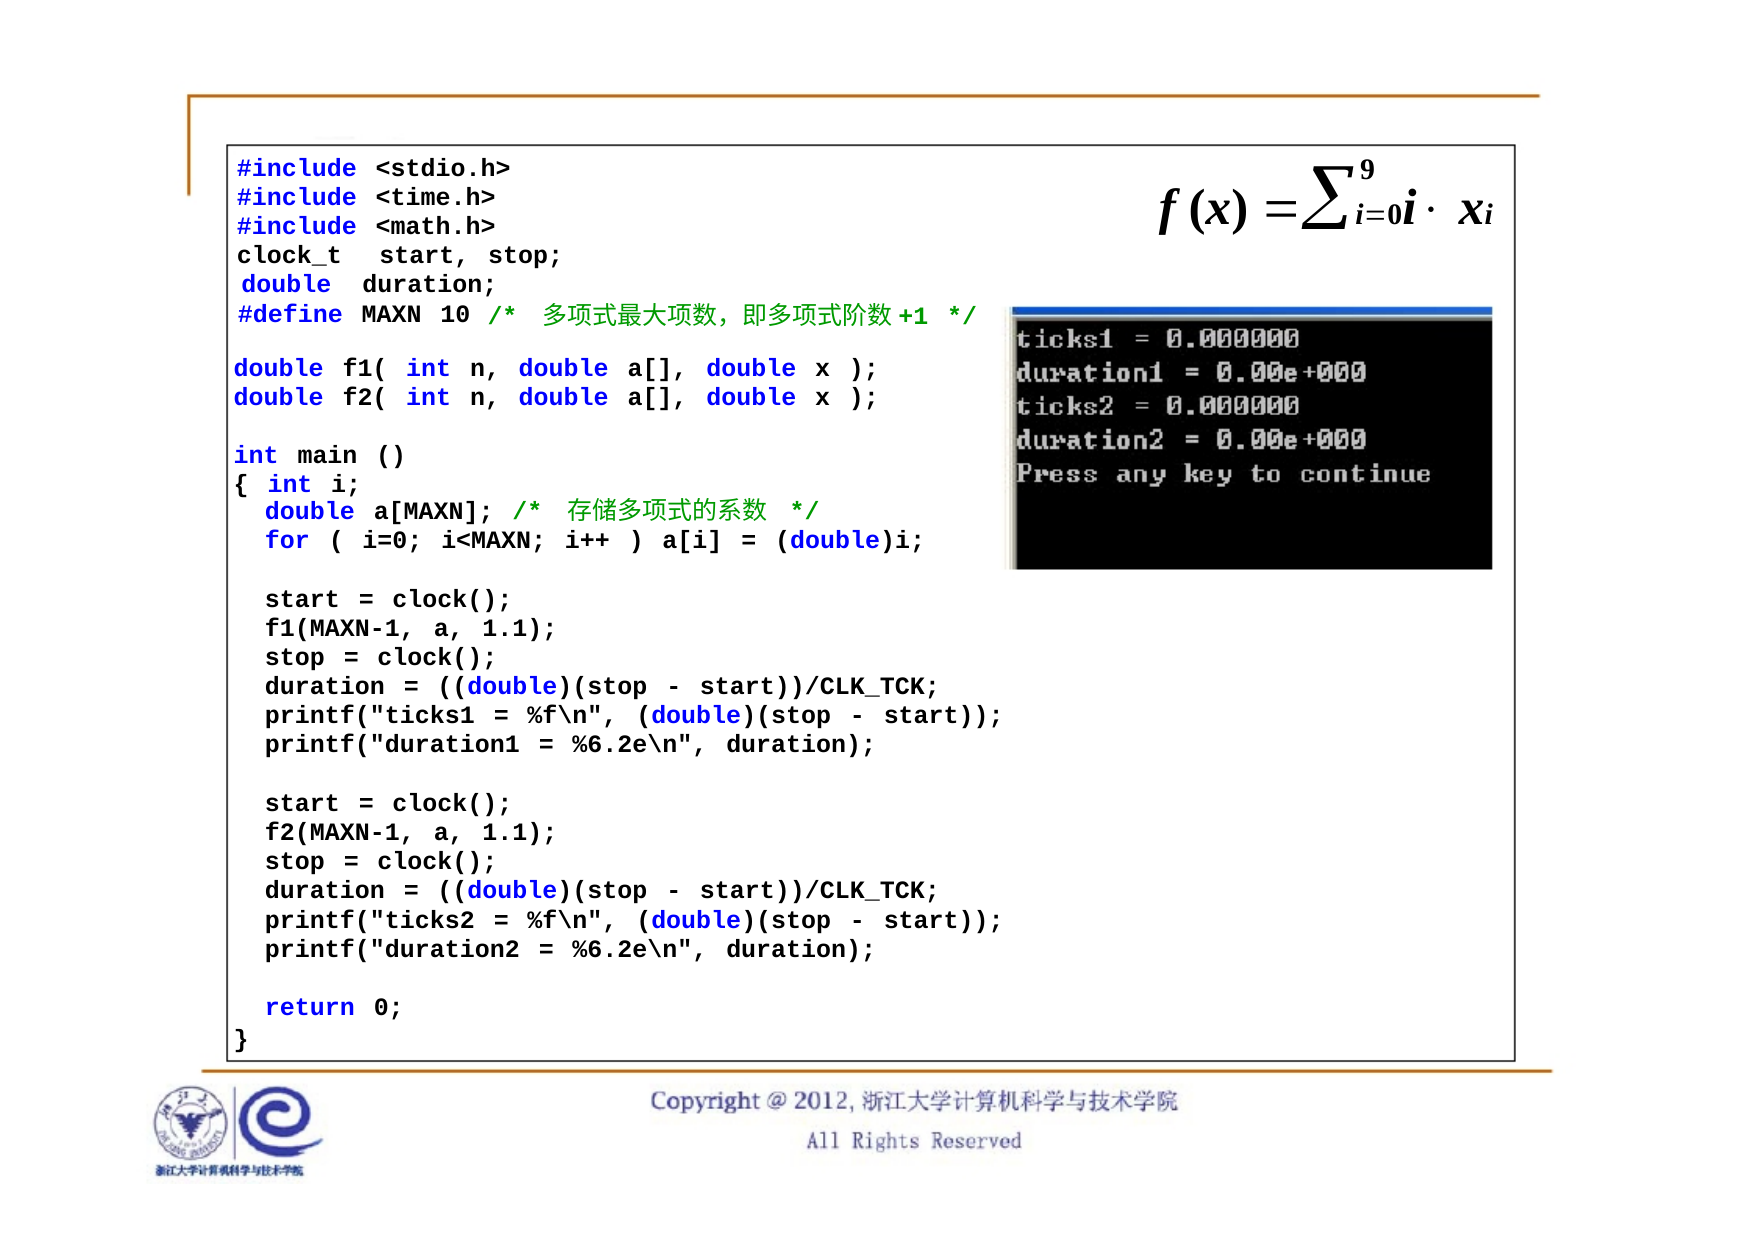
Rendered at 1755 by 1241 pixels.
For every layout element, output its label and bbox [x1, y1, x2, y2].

picture [124, 53, 1630, 1184]
